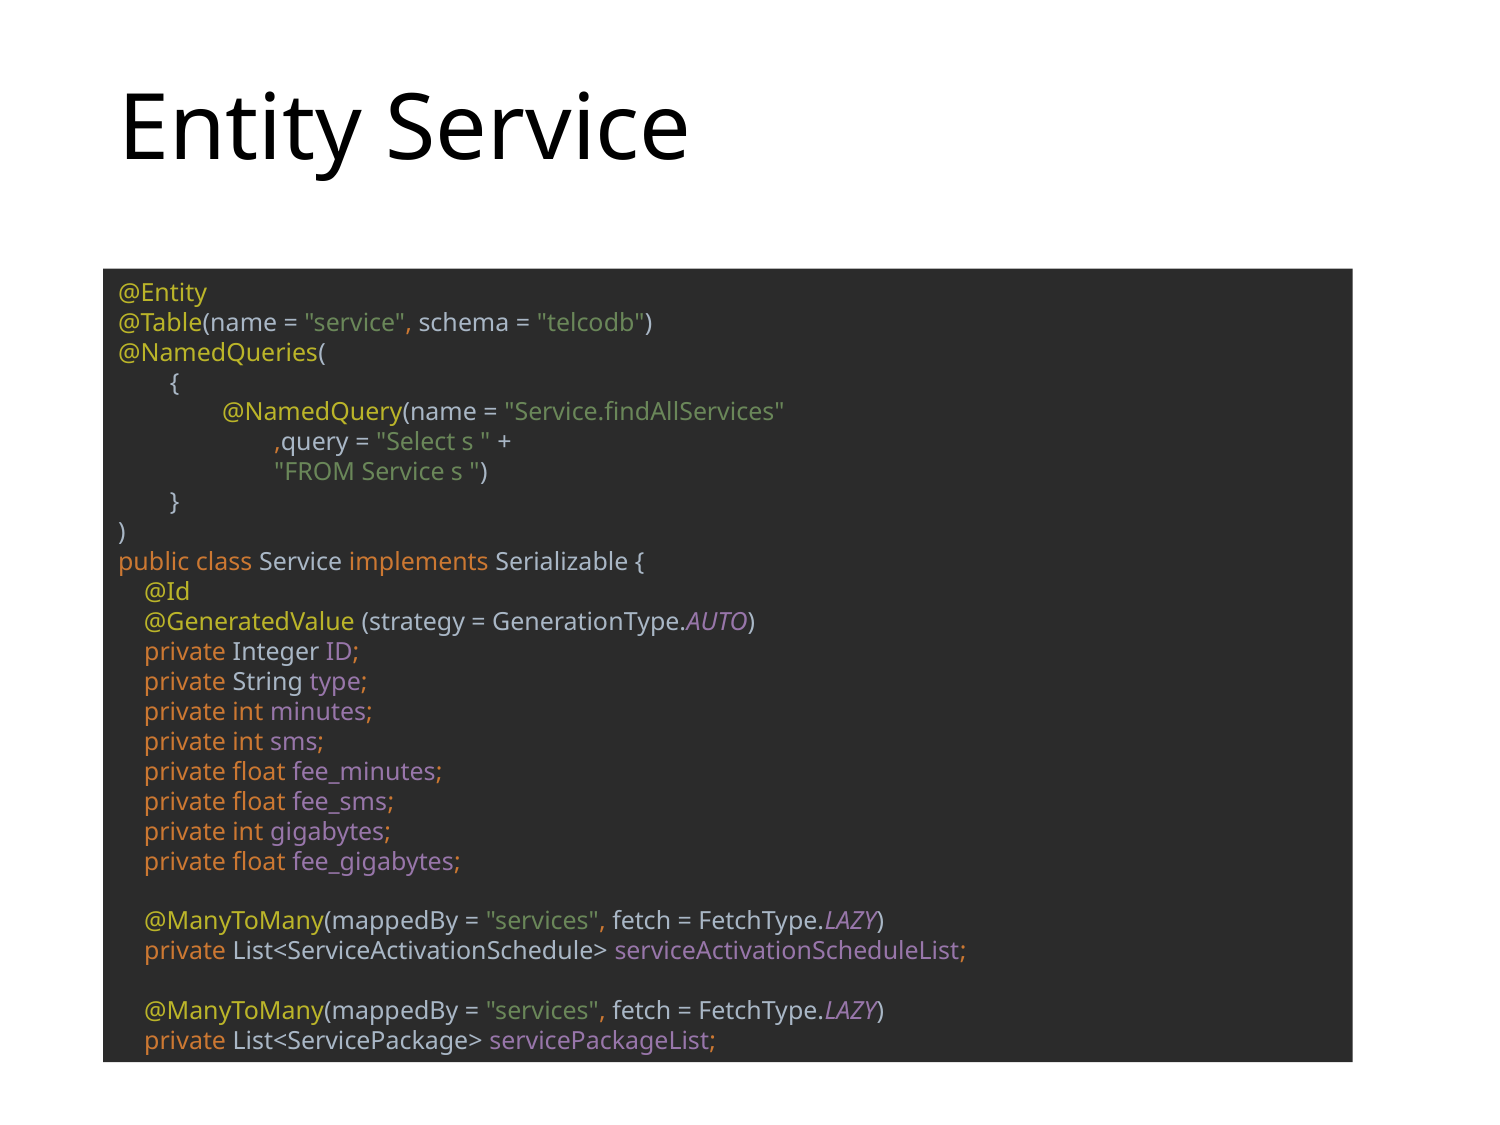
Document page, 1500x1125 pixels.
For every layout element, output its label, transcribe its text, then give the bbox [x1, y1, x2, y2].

list @Entity @Table(name = "service", schema = "telcodb") @NamedQueries( { @NamedQuery(name = "Service.findAllServices" ,query = "Select s " + "FROM Service s ") } ) public class Service implements Serializable { @Id @GeneratedValue (strategy = GenerationType.AUTO) private Integer ID; private String type; private int minutes; private int sms; private float fee_minutes; private float fee_sms; private int gigabytes; private float fee_gigabytes; @ManyToMany(mappedBy = "services", fetch = FetchType.LAZY) private List<ServiceActivationSchedule> serviceActivationScheduleList; @ManyToMany(mappedBy = "services", fetch = FetchType.LAZY) private List<ServicePackage> servicePackageList; [103, 268, 1353, 1063]
title Entity Service [103, 21, 1397, 239]
